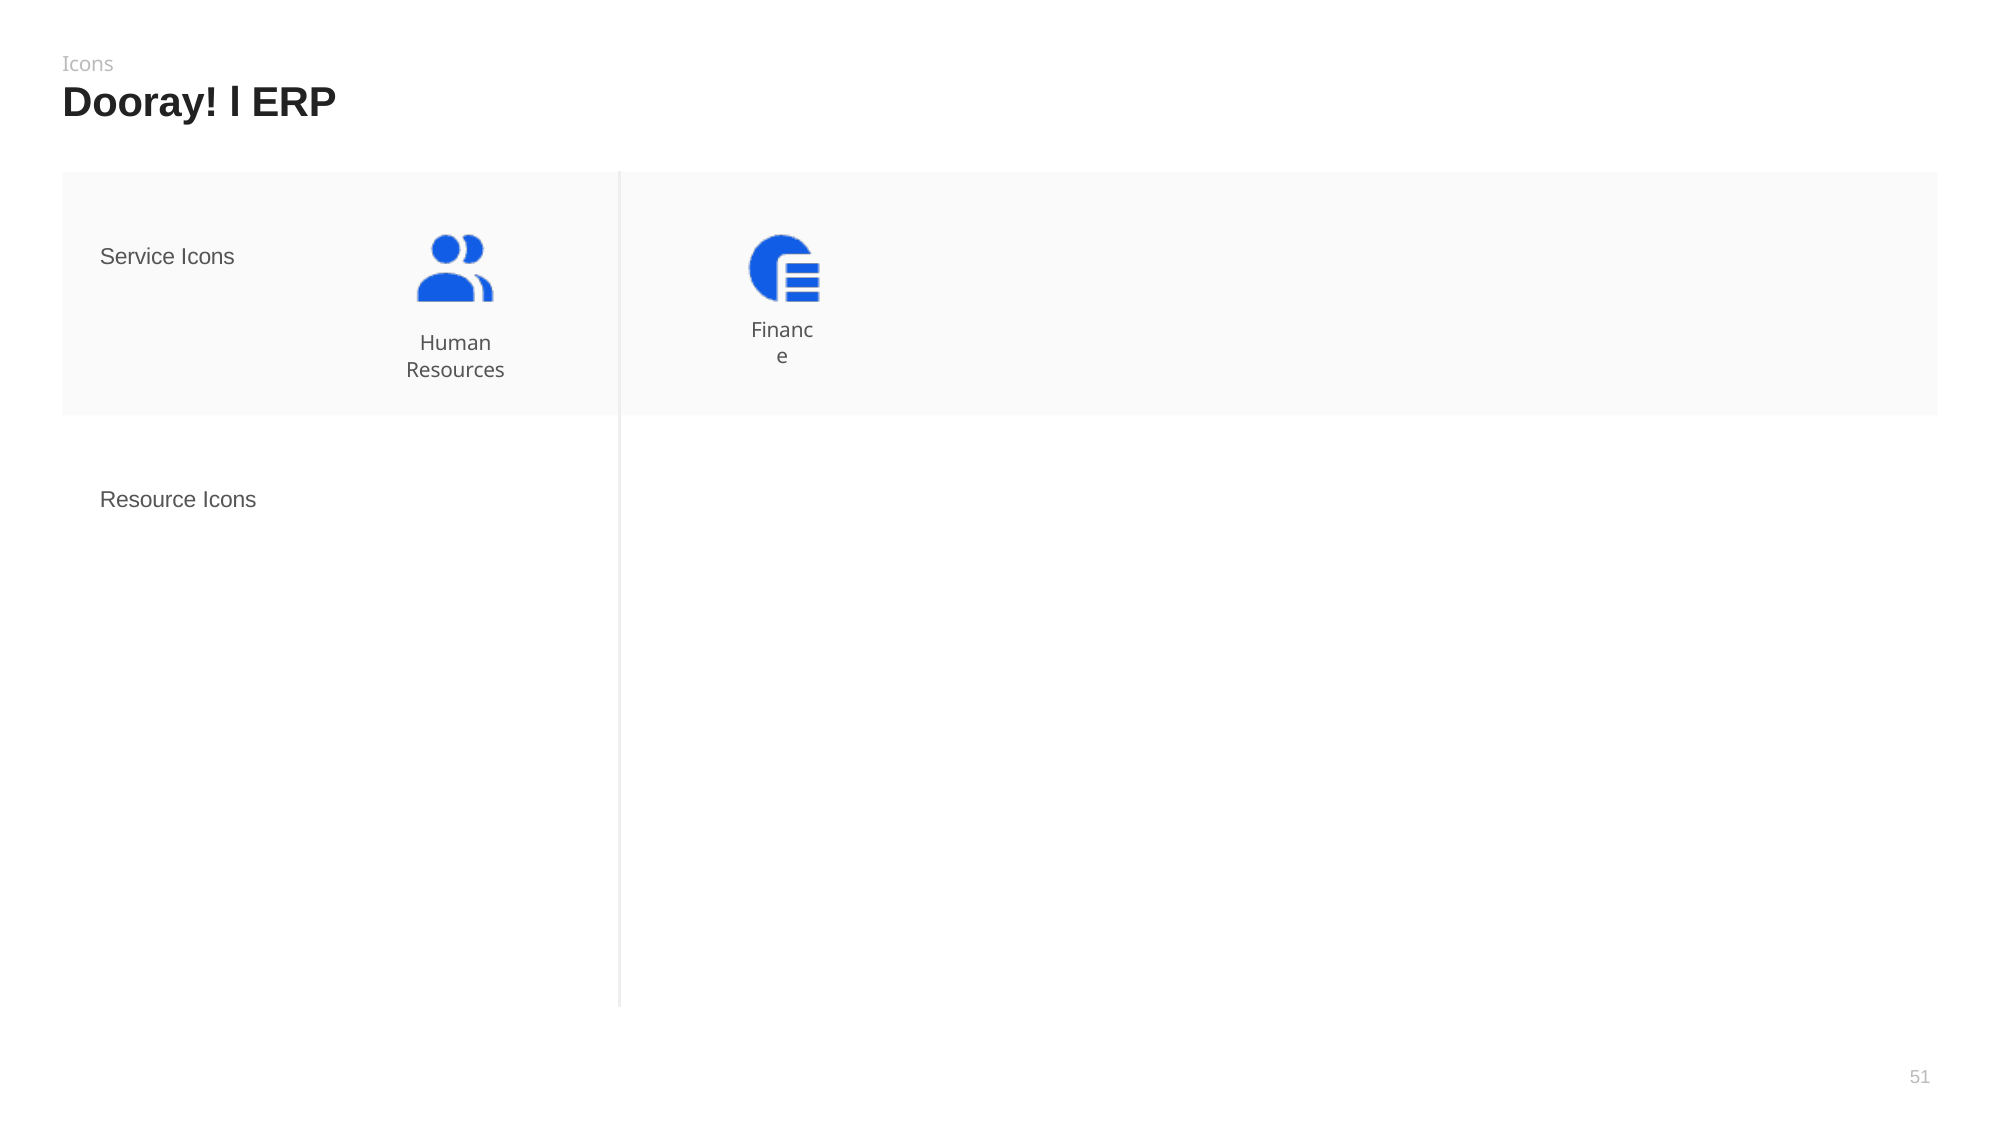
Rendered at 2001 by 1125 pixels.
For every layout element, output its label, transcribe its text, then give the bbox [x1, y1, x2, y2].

text_box [621, 171, 1938, 416]
picture [408, 221, 503, 316]
text_box Resource Icons [99, 474, 275, 517]
text_box Dooray! l ERP [62, 86, 580, 137]
text_box Service Icons [99, 230, 252, 273]
text_box Icons [62, 44, 517, 83]
picture [735, 221, 829, 316]
text_box [61, 171, 618, 416]
text_box Human Resources [402, 328, 509, 388]
text_box 51 [1904, 1056, 1931, 1094]
text_box [732, 221, 832, 379]
text_box [405, 221, 506, 328]
text_box Finance [745, 324, 819, 358]
